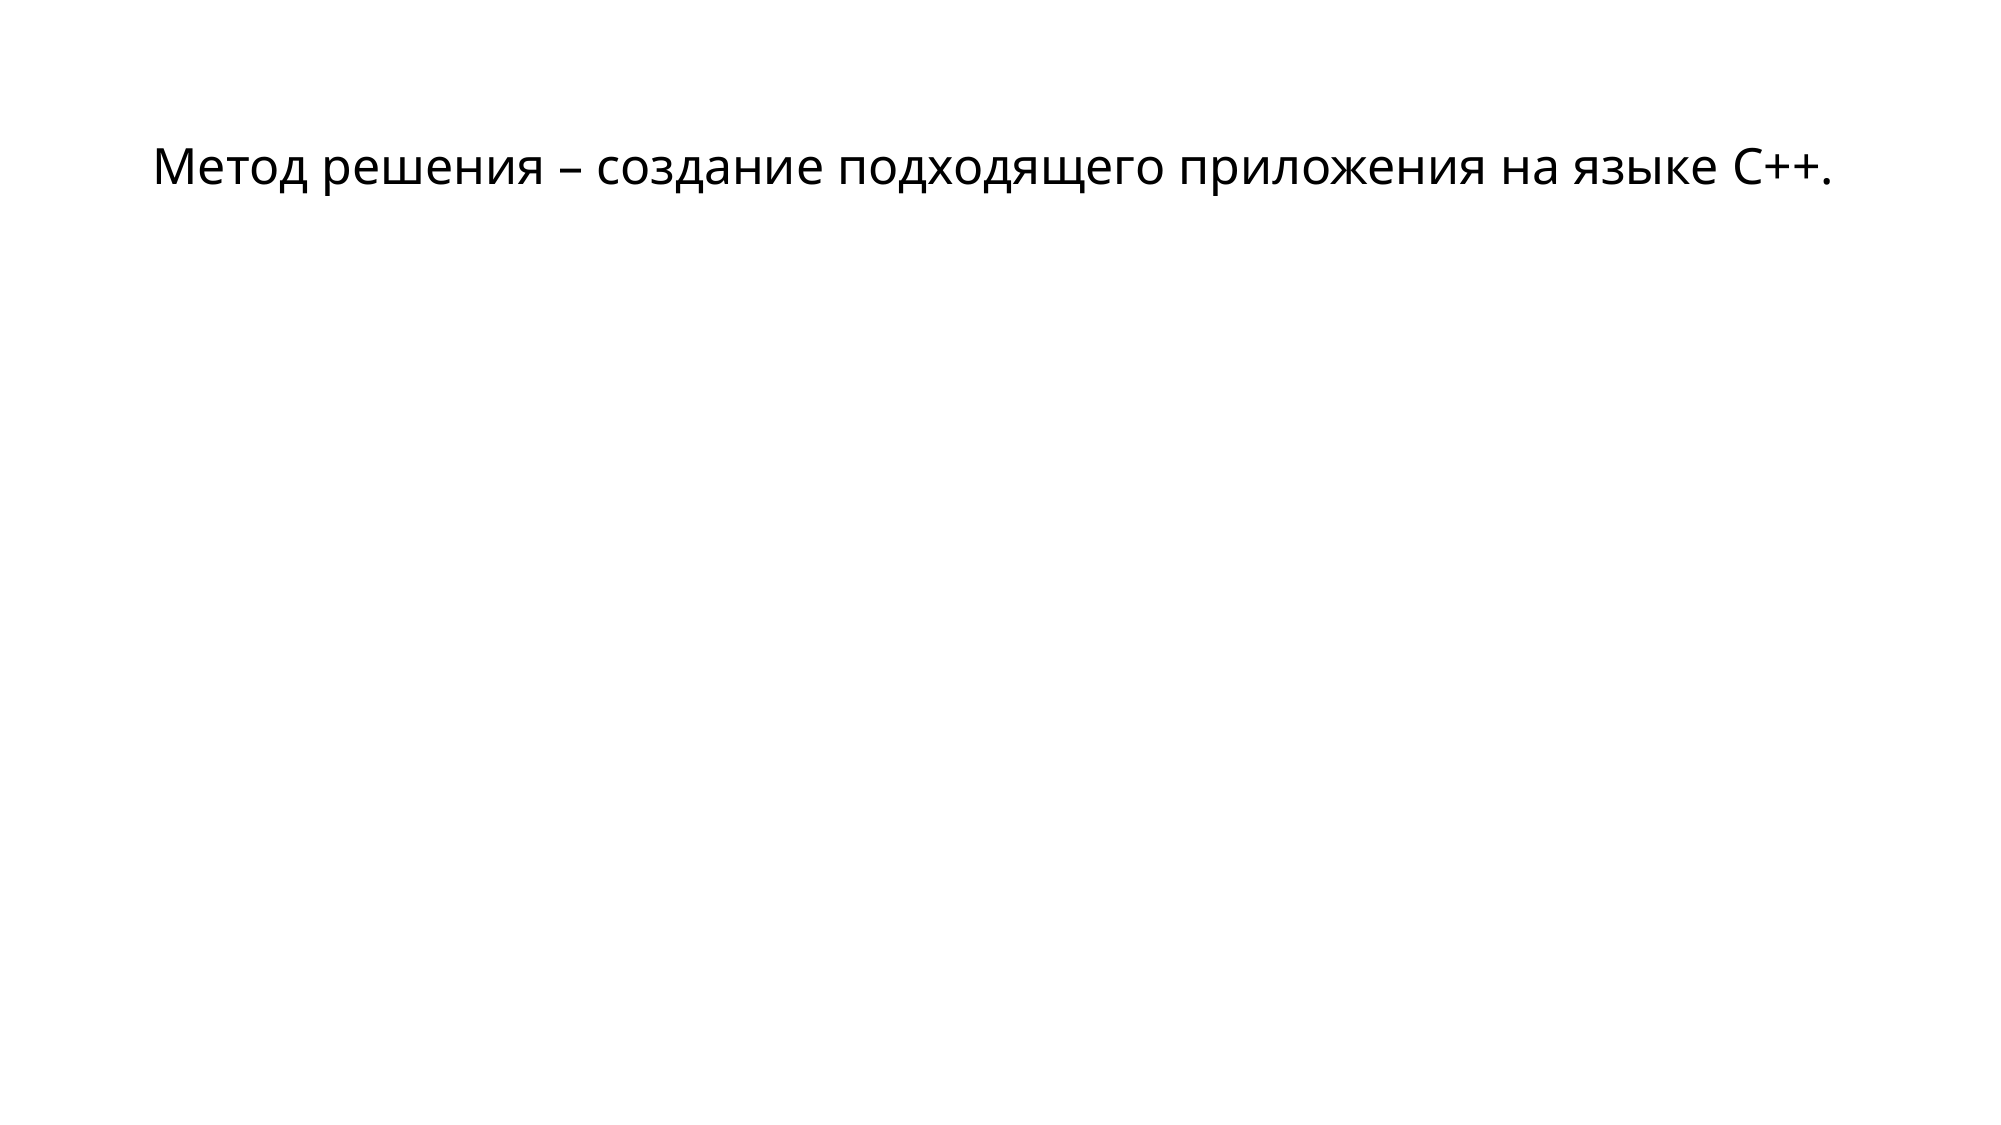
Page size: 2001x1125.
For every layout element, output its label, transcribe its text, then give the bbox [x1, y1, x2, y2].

title Метод решения – создание подходящего приложения на языке C++. [137, 59, 1863, 278]
